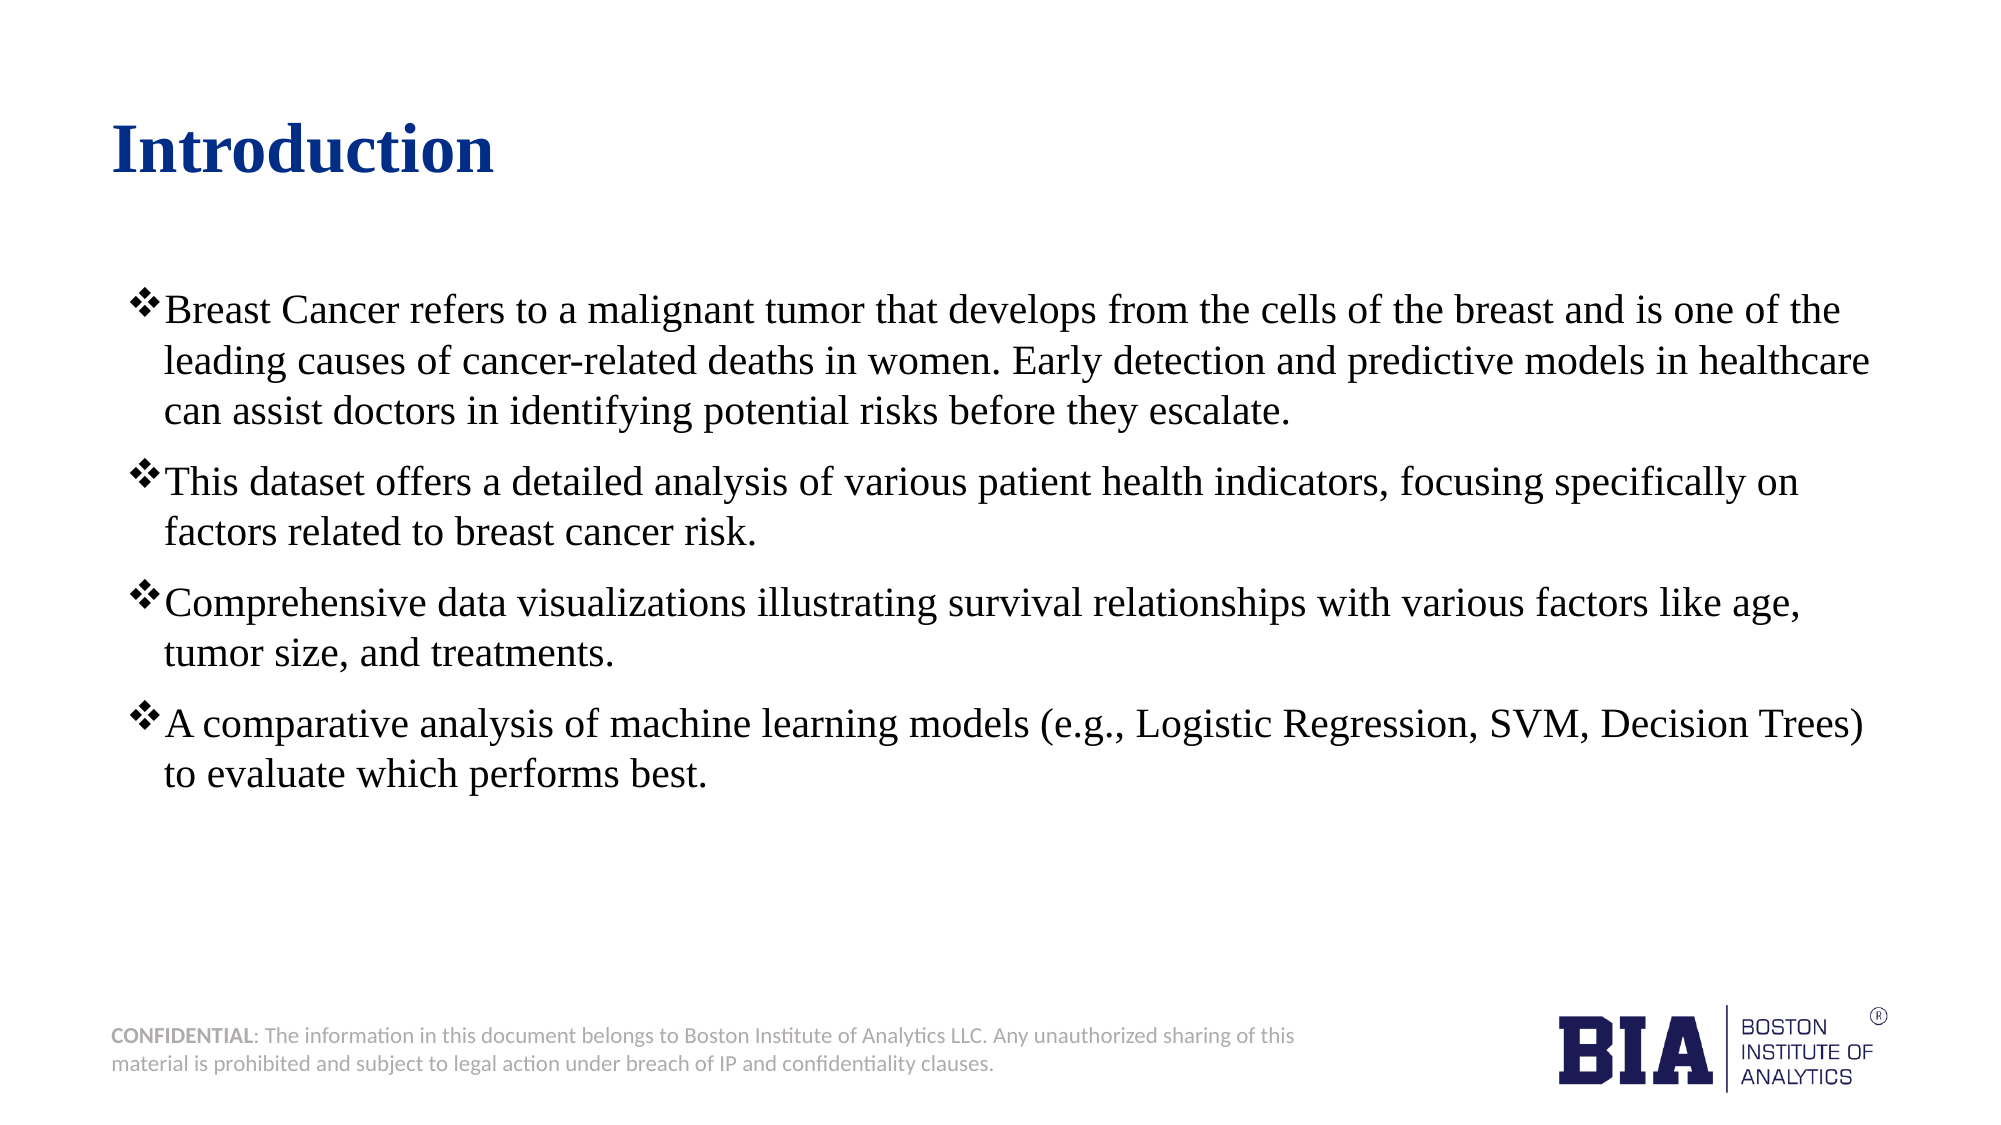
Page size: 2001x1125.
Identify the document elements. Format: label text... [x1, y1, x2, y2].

list Breast Cancer refers to a malignant tumor that develops from the cells of the breast and is one of the leading causes of cancer-related deaths in women. Early detection and predictive models in healthcare can assist doctors in identifying potential risks before they escalate. This dataset offers a detailed analysis of various patient health indicators, focusing specifically on factors related to breast cancer risk. Comprehensive data visualizations illustrating survival relationships with various factors like age, tumor size, and treatments. A comparative analysis of machine learning models (e.g., Logistic Regression, SVM, Decision Trees) to evaluate which performs best. [111, 274, 1889, 997]
title Introduction [111, 99, 1889, 200]
picture [1557, 1003, 1889, 1094]
